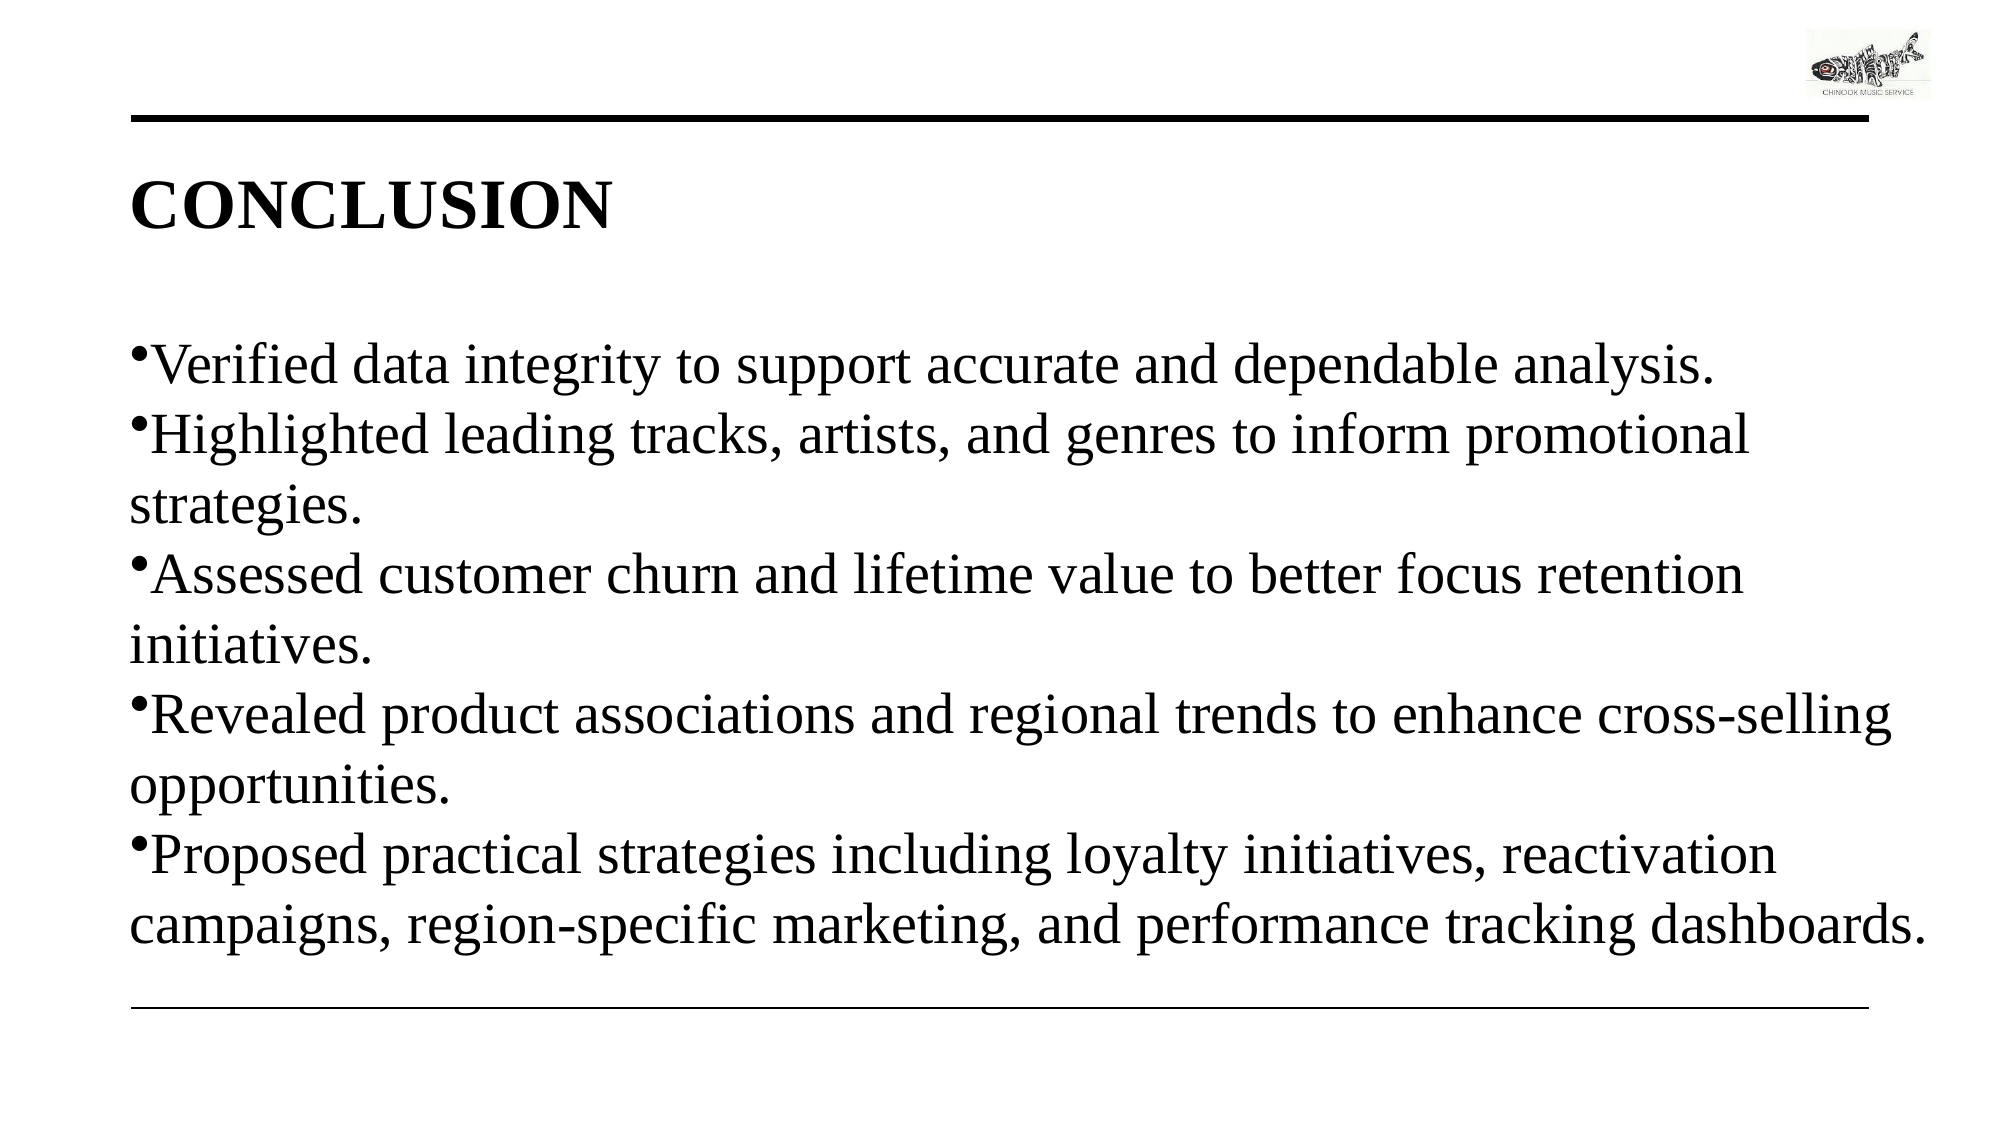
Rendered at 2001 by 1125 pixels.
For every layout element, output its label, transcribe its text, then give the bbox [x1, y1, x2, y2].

list Verified data integrity to support accurate and dependable analysis. Highlighted leading tracks, artists, and genres to inform promotional strategies. Assessed customer churn and lifetime value to better focus retention initiatives. Revealed product associations and regional trends to enhance cross-selling opportunities. Proposed practical strategies including loyalty initiatives, reactivation campaigns, region-specific marketing, and performance tracking dashboards. [114, 313, 1980, 967]
title Conclusion [114, 149, 1869, 250]
picture [1798, 22, 1939, 112]
